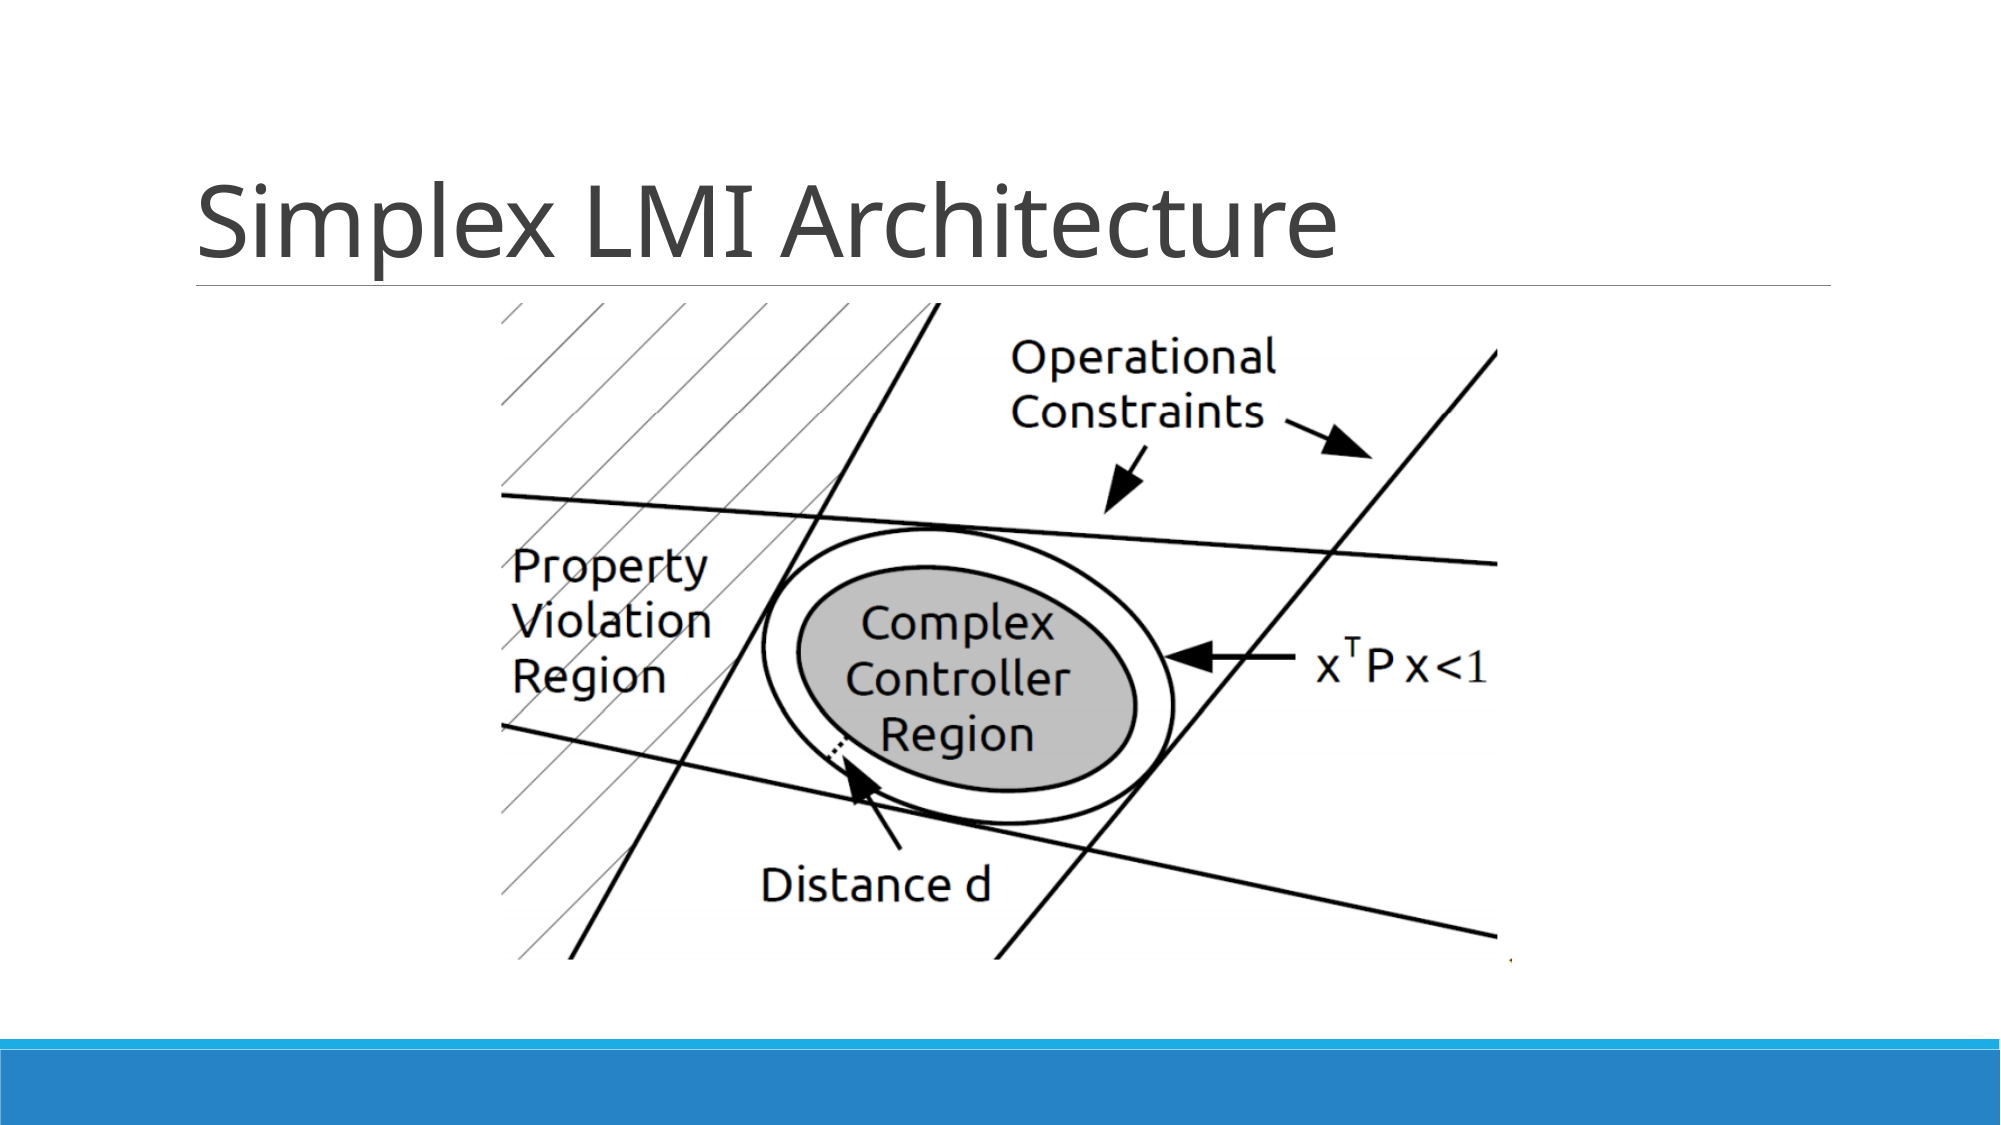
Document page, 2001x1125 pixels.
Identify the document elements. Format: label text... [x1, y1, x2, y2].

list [497, 302, 1513, 964]
title Simplex LMI Architecture [180, 47, 1830, 285]
